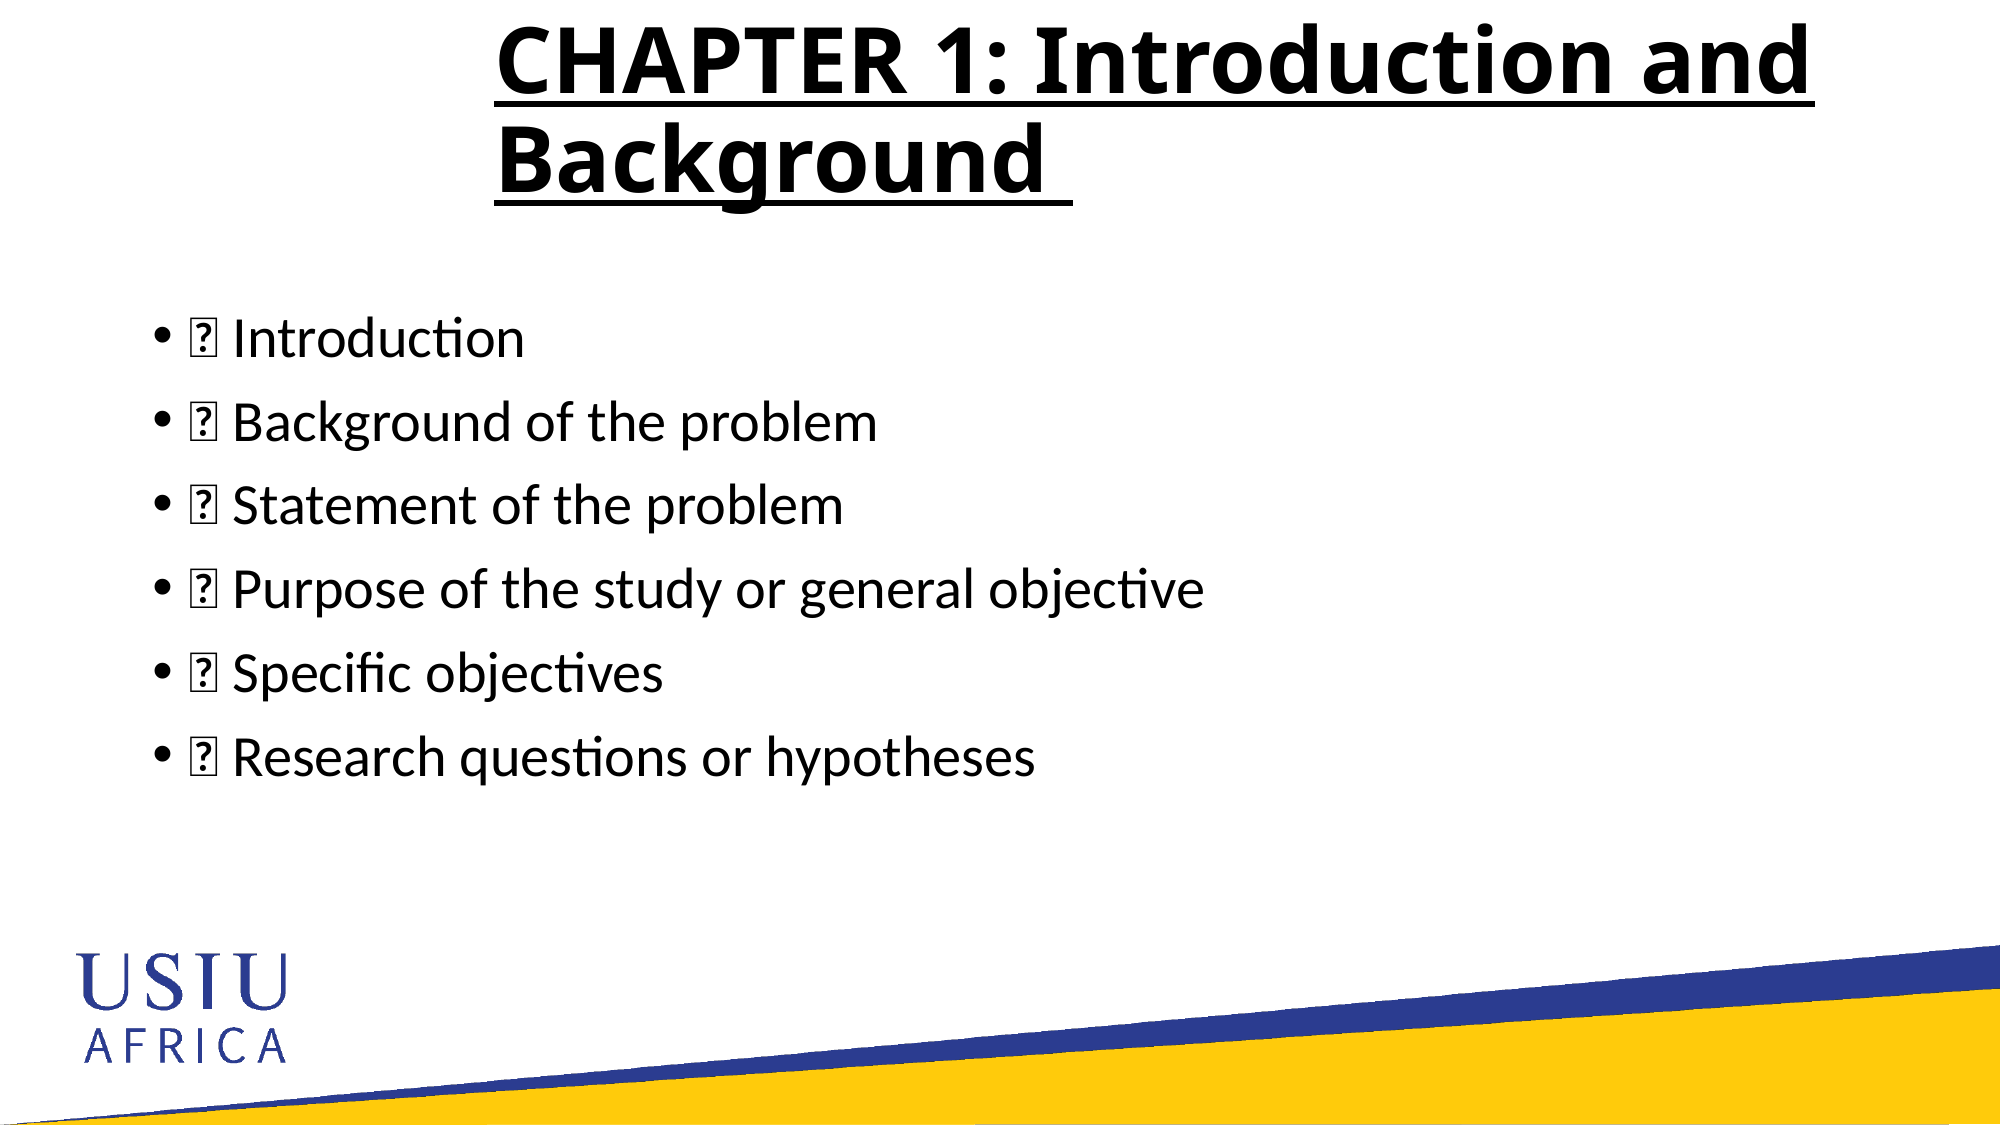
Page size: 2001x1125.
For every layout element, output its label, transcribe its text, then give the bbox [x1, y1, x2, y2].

picture [0, 0, 2000, 1125]
list  Introduction  Background of the problem  Statement of the problem  Purpose of the study or general objective  Specific objectives  Research questions or hypotheses [137, 299, 1863, 1014]
title CHAPTER 1: Introduction and Background [479, 59, 1863, 278]
